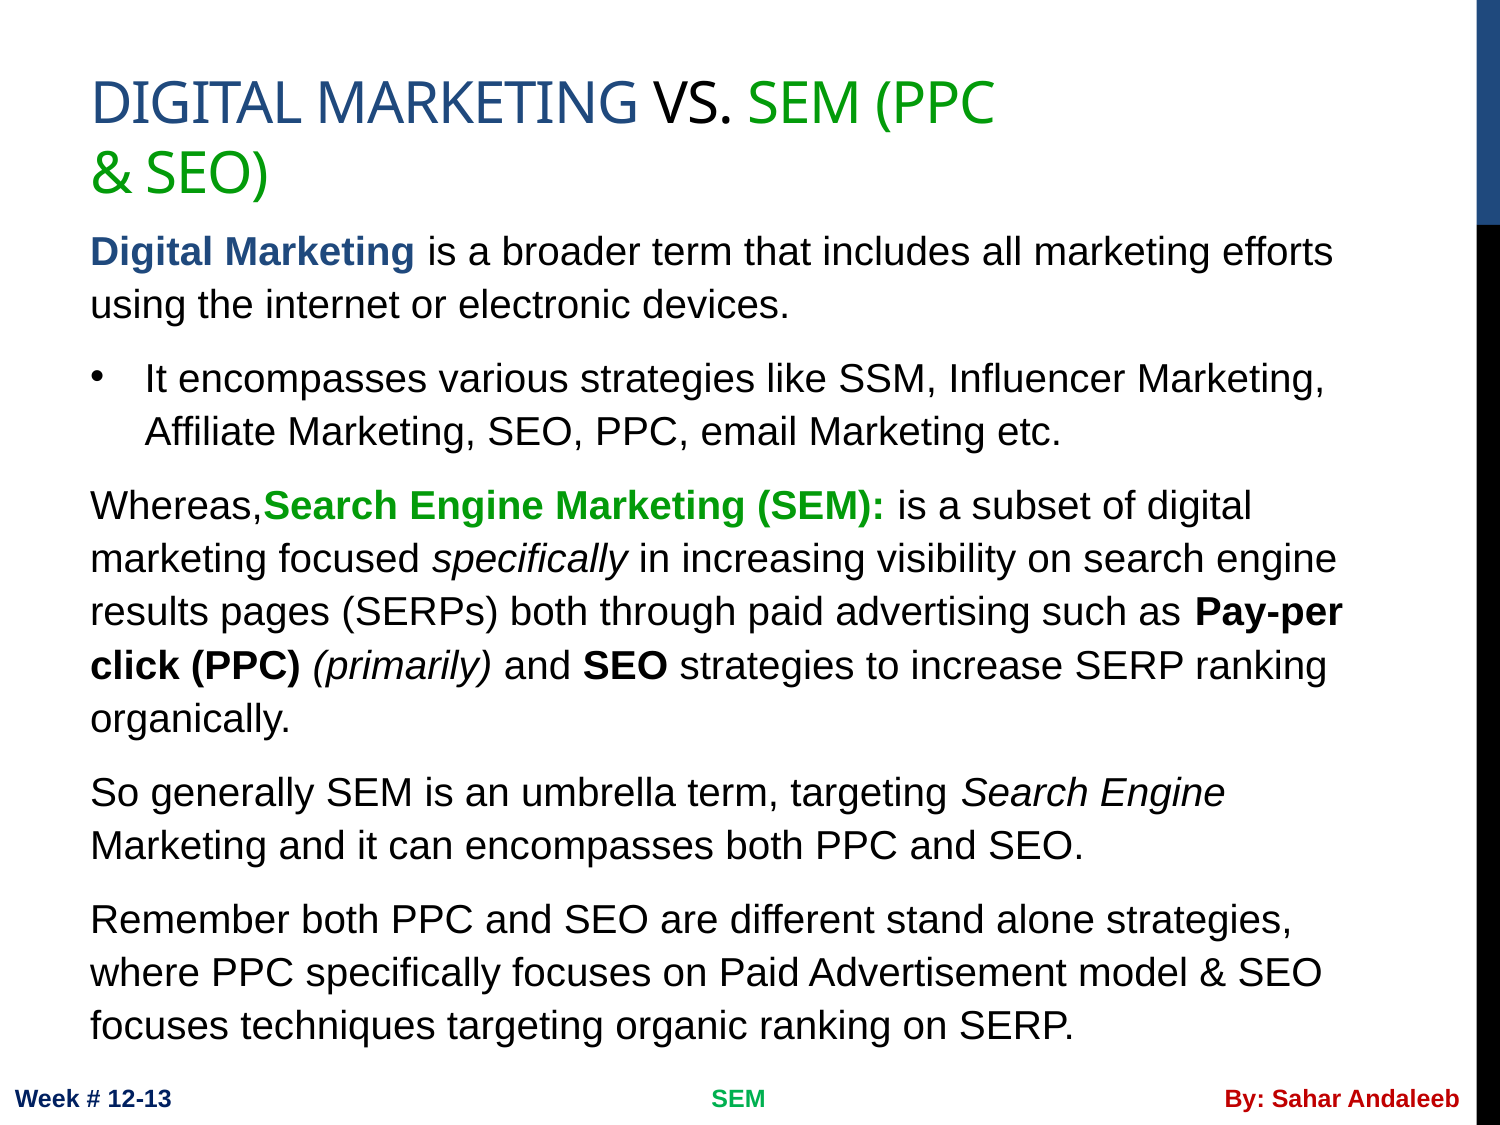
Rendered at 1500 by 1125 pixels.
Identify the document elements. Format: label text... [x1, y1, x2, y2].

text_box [0, 1074, 1476, 1122]
list Digital Marketing is a broader term that includes all marketing efforts using the internet or electronic devices. It encompasses various strategies like SSM, Influencer Marketing, Affiliate Marketing, SEO, PPC, email Marketing etc. Whereas,Search Engine Marketing (SEM): is a subset of digital marketing focused specifically in increasing visibility on search engine results pages (SERPs) both through paid advertising such as Pay-per click (PPC) (primarily) and SEO strategies to increase SERP ranking organically. So generally SEM is an umbrella term, targeting Search Engine Marketing and it can encompasses both PPC and SEO. Remember both PPC and SEO are different stand alone strategies, where PPC specifically focuses on Paid Advertisement model & SEO focuses techniques targeting organic ranking on SERP. [75, 212, 1425, 1063]
title Digital marketing vs. SEM (PPC & SEO) [75, 25, 1025, 212]
